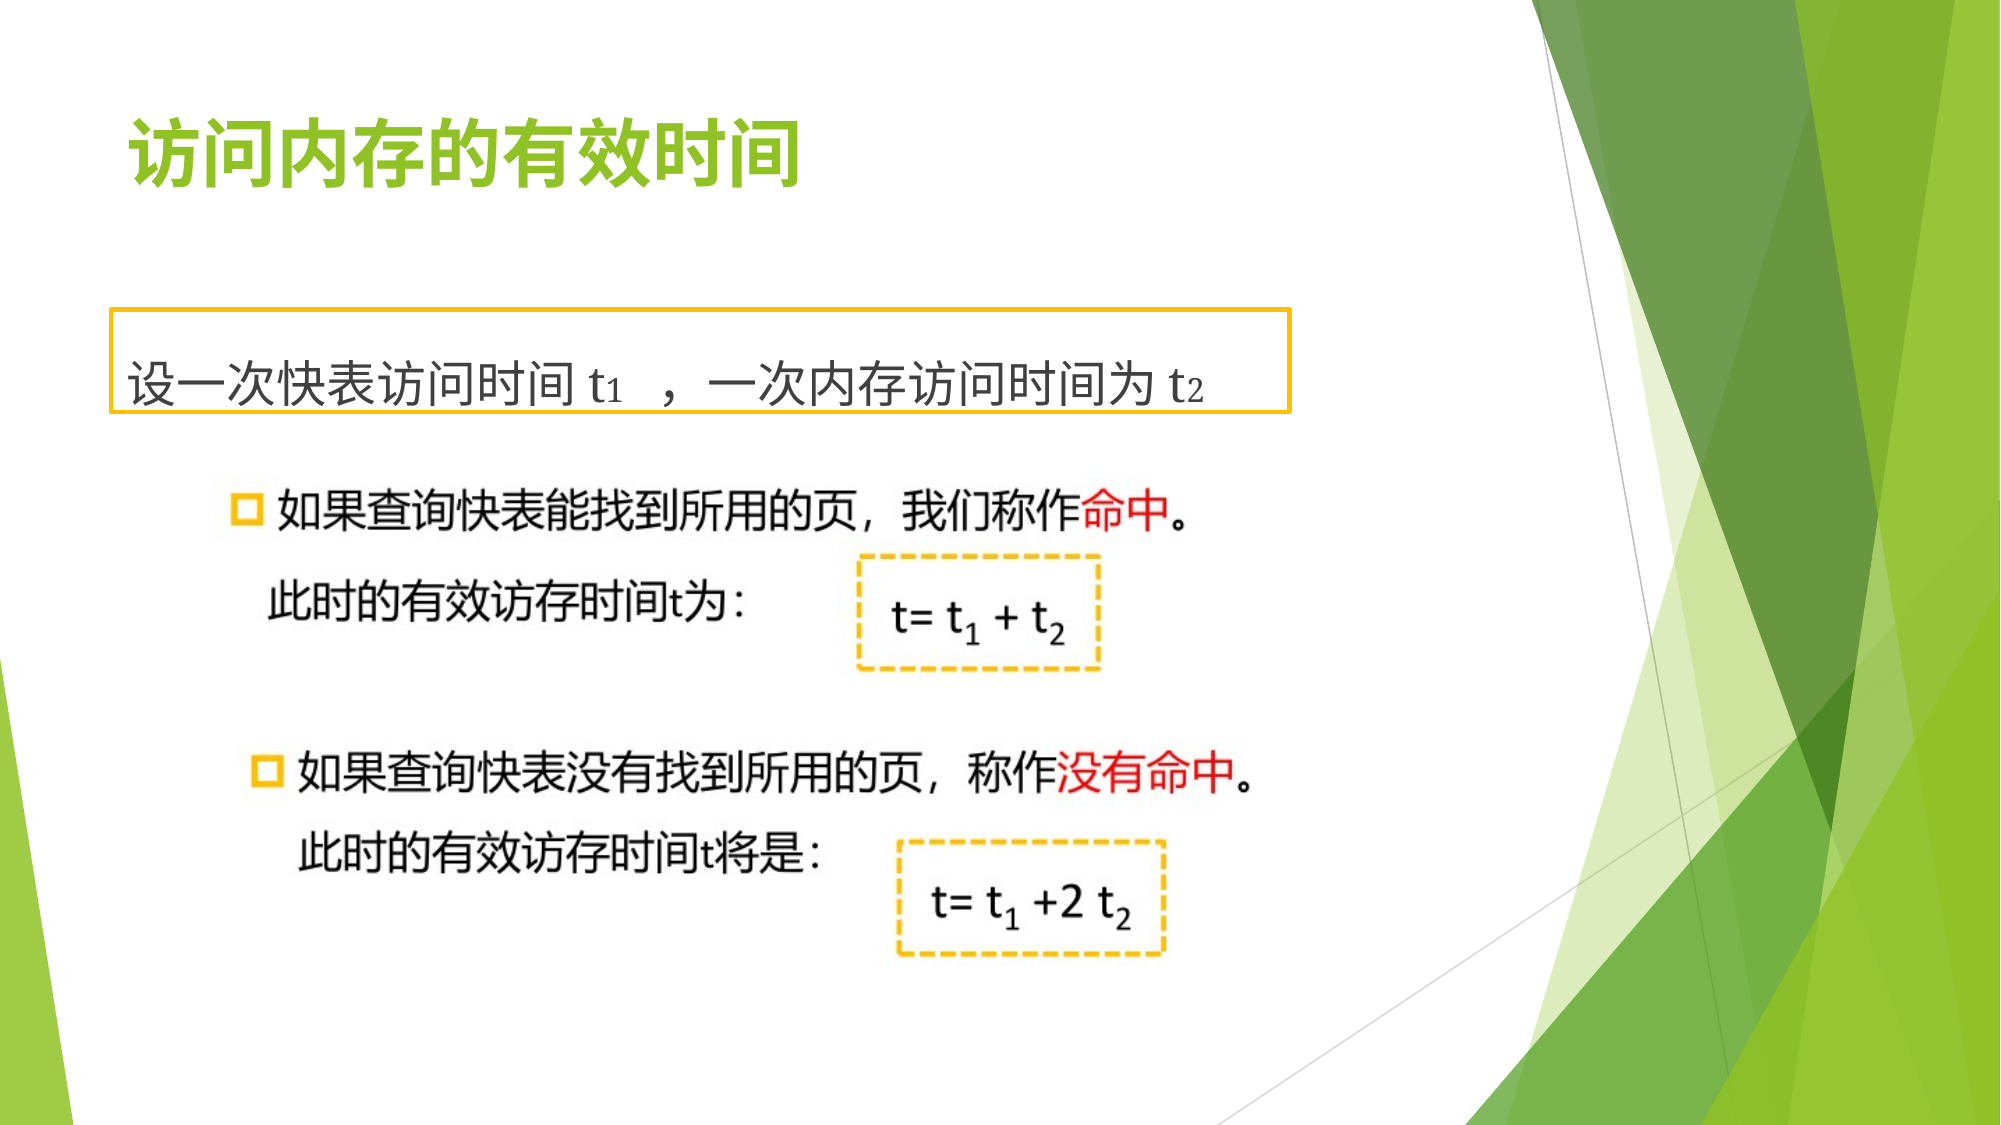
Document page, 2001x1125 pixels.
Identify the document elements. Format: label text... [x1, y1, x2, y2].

picture [213, 474, 1253, 988]
text_box 设一次快表访问时间t1 ，一次内存访问时间为t2 [111, 309, 1290, 413]
title 访问内存的有效时间 [124, 104, 806, 295]
